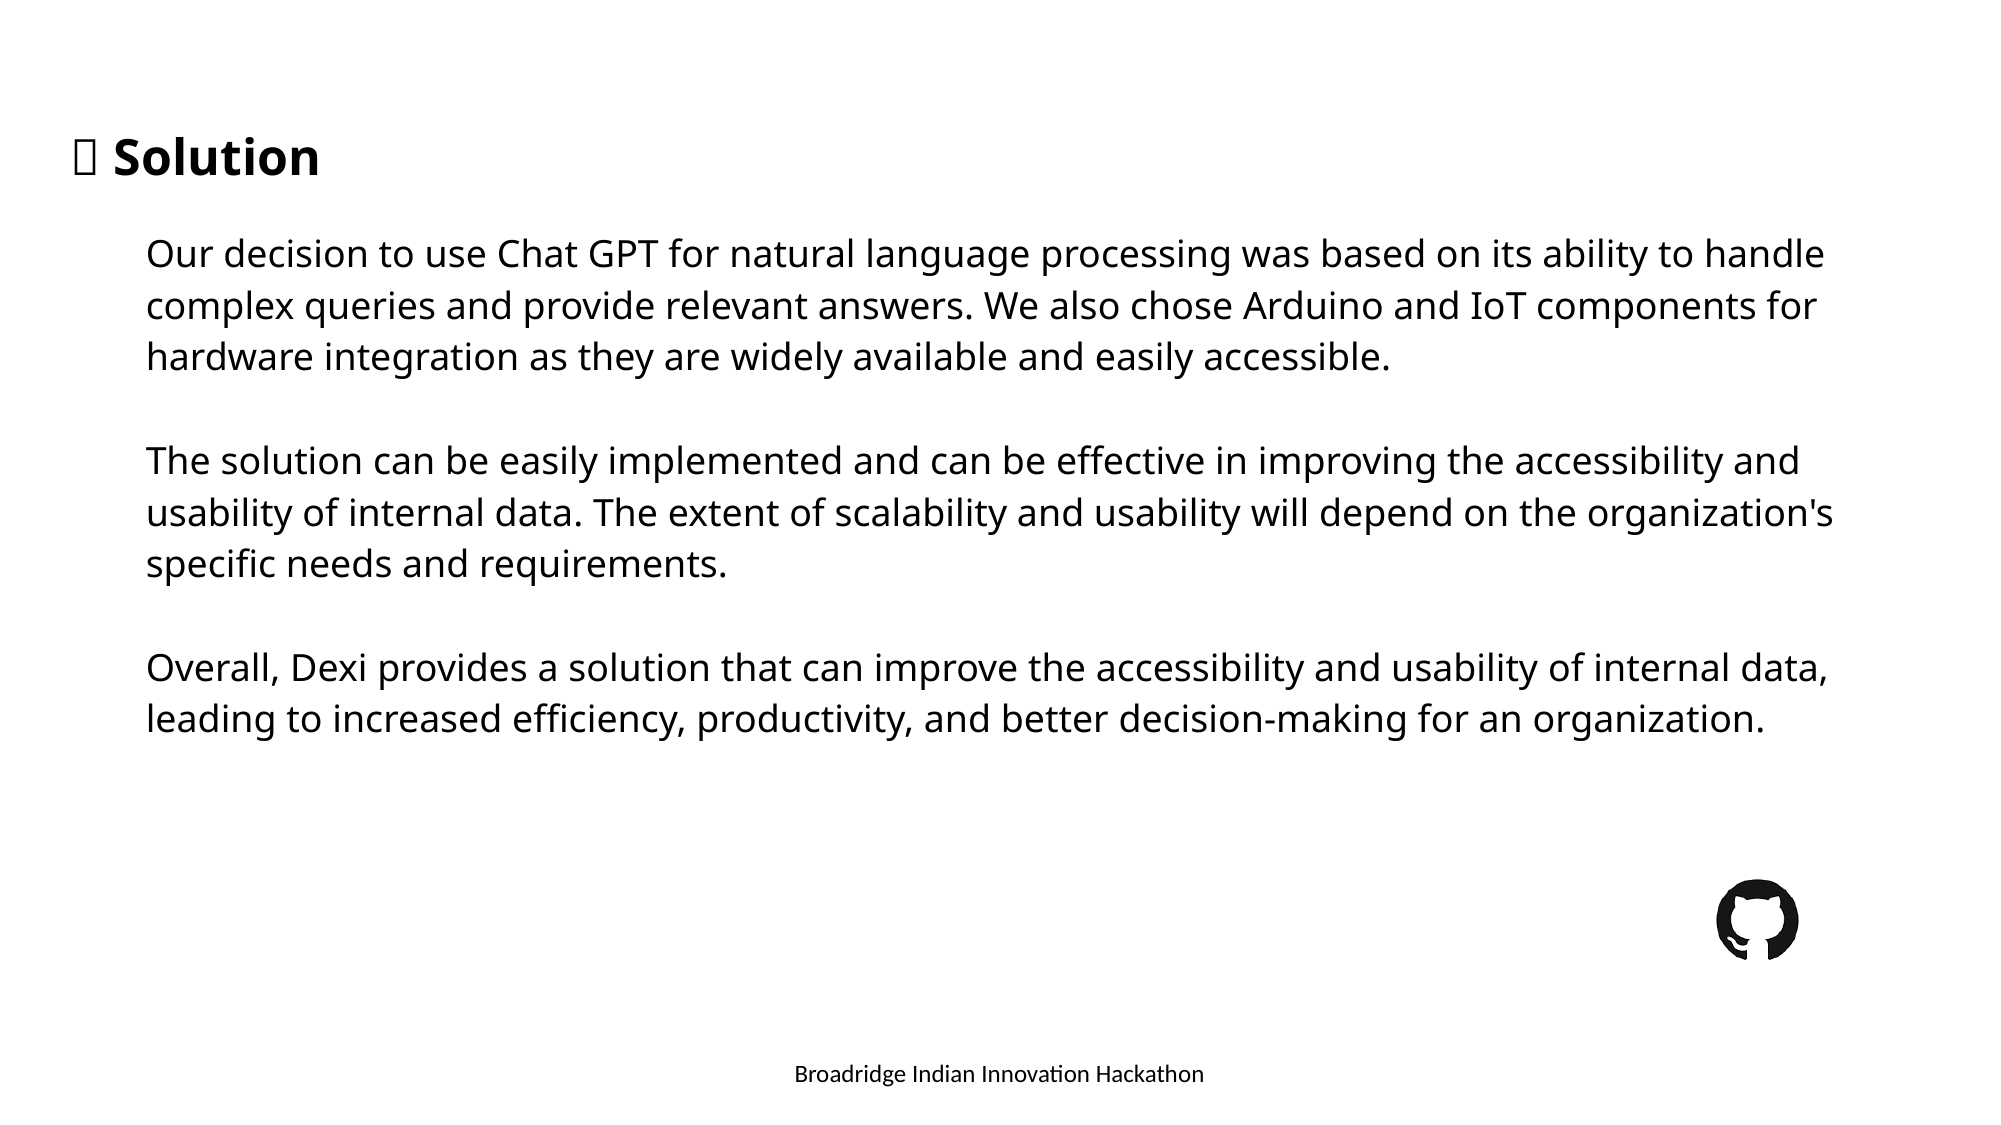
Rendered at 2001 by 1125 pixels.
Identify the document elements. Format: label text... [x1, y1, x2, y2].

footer Broadridge Indian Innovation Hackathon [662, 1042, 1338, 1103]
text_box Our decision to use Chat GPT for natural language processing was based on its ability to handle complex queries and provide relevant answers. We also chose Arduino and IoT components for hardware integration as they are widely available and easily accessible. The solution can be easily implemented and can be effective in improving the accessibility and usability of internal data. The extent of scalability and usability will depend on the organization's specific needs and requirements. Overall, Dexi provides a solution that can improve the accessibility and usability of internal data, leading to increased efficiency, productivity, and better decision-making for an organization. [70, 223, 1907, 1093]
picture [1702, 864, 1812, 974]
text_box 💡 Solution [70, 124, 2000, 187]
